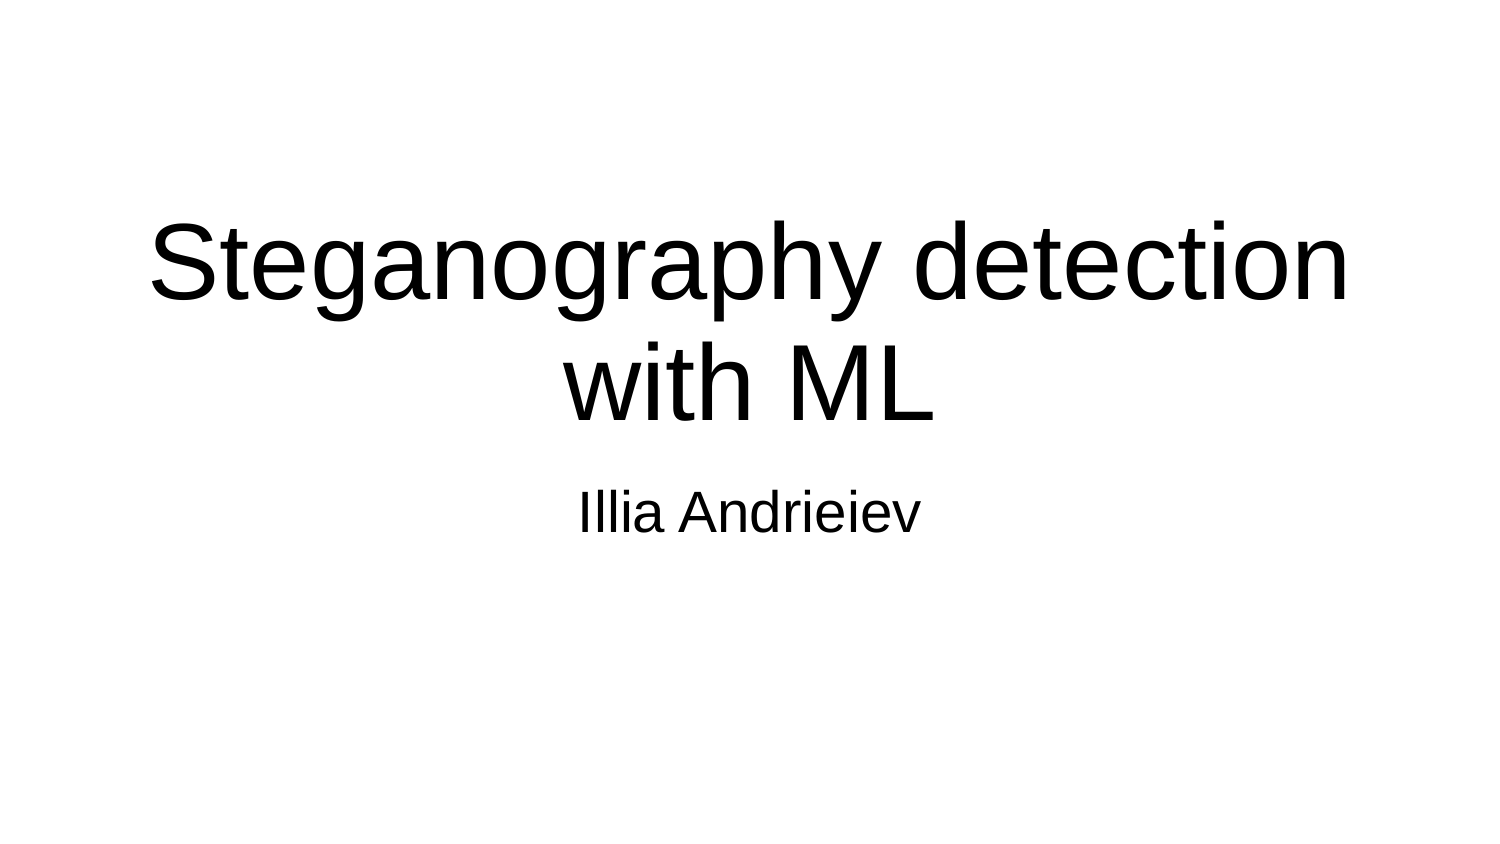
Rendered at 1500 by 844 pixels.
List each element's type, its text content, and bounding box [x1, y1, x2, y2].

subtitle Illia Andrieiev [51, 464, 1449, 595]
title Steganography detection with ML [51, 122, 1449, 459]
